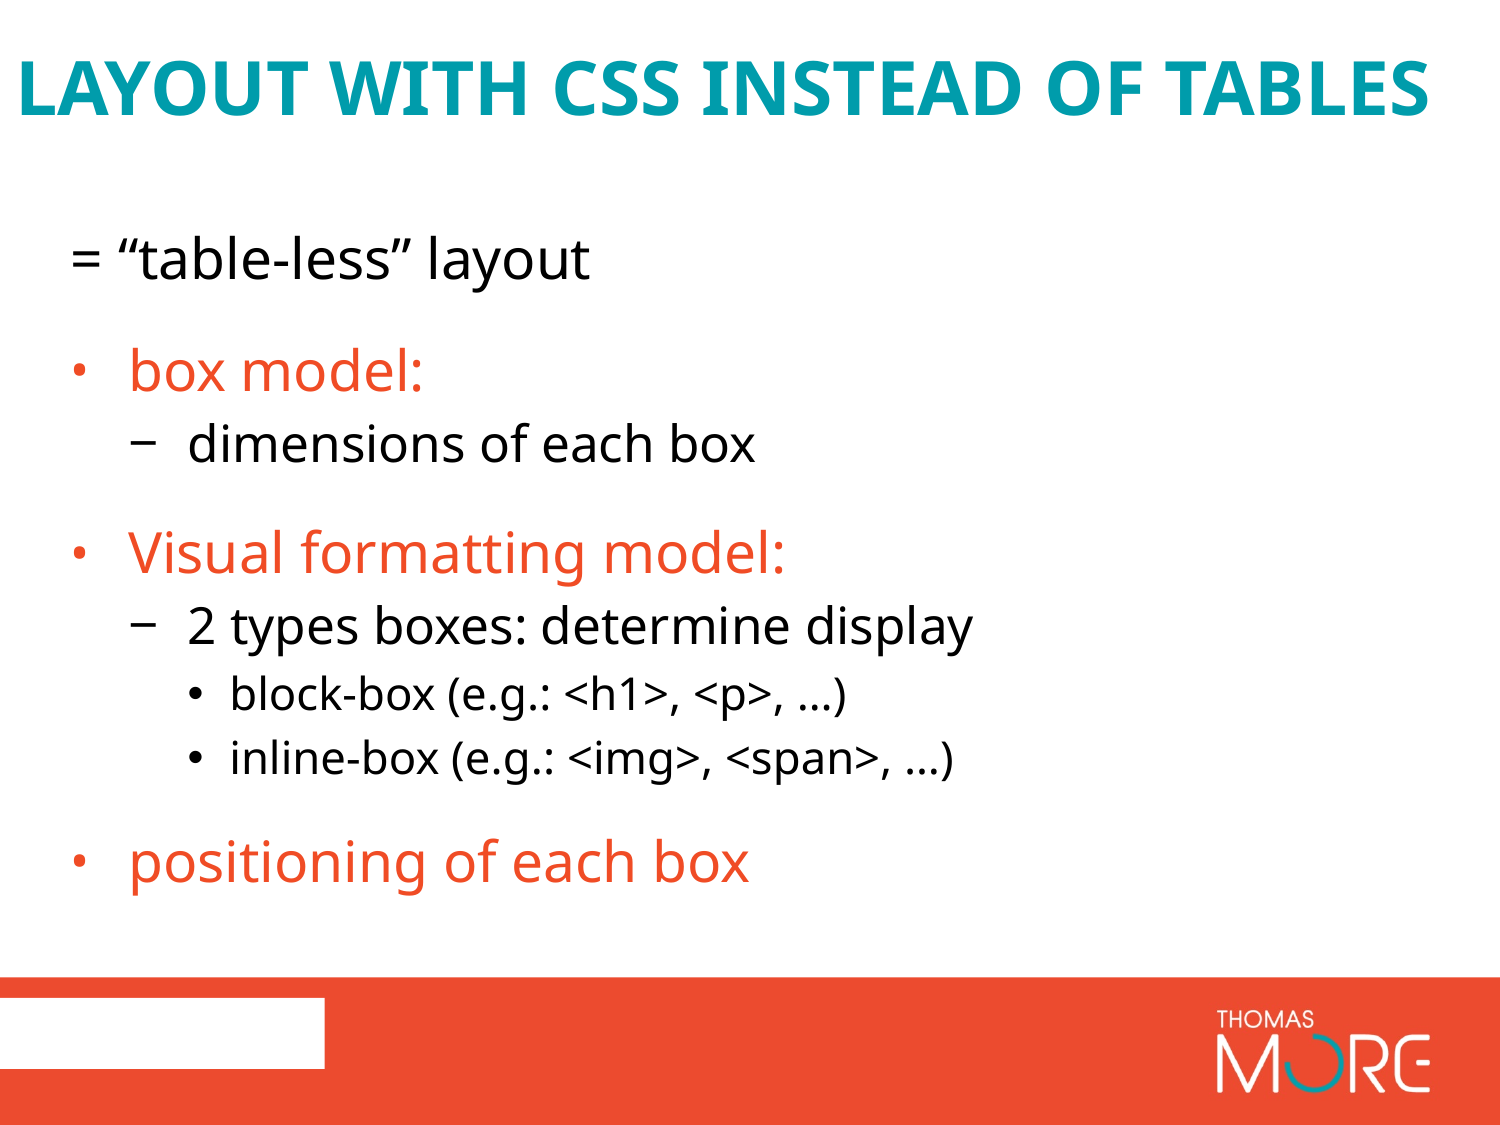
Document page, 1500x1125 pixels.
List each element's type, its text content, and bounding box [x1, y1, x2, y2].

list = “table-less” layout box model: dimensions of each box Visual formatting model: 2 types boxes: determine display block-box (e.g.: <h1>, <p>, …) inline-box (e.g.: <img>, <span>, …) positioning of each box [0, 188, 1500, 976]
picture [1187, 980, 1459, 1122]
title Layout with CSS instead of tables [0, 0, 1500, 188]
